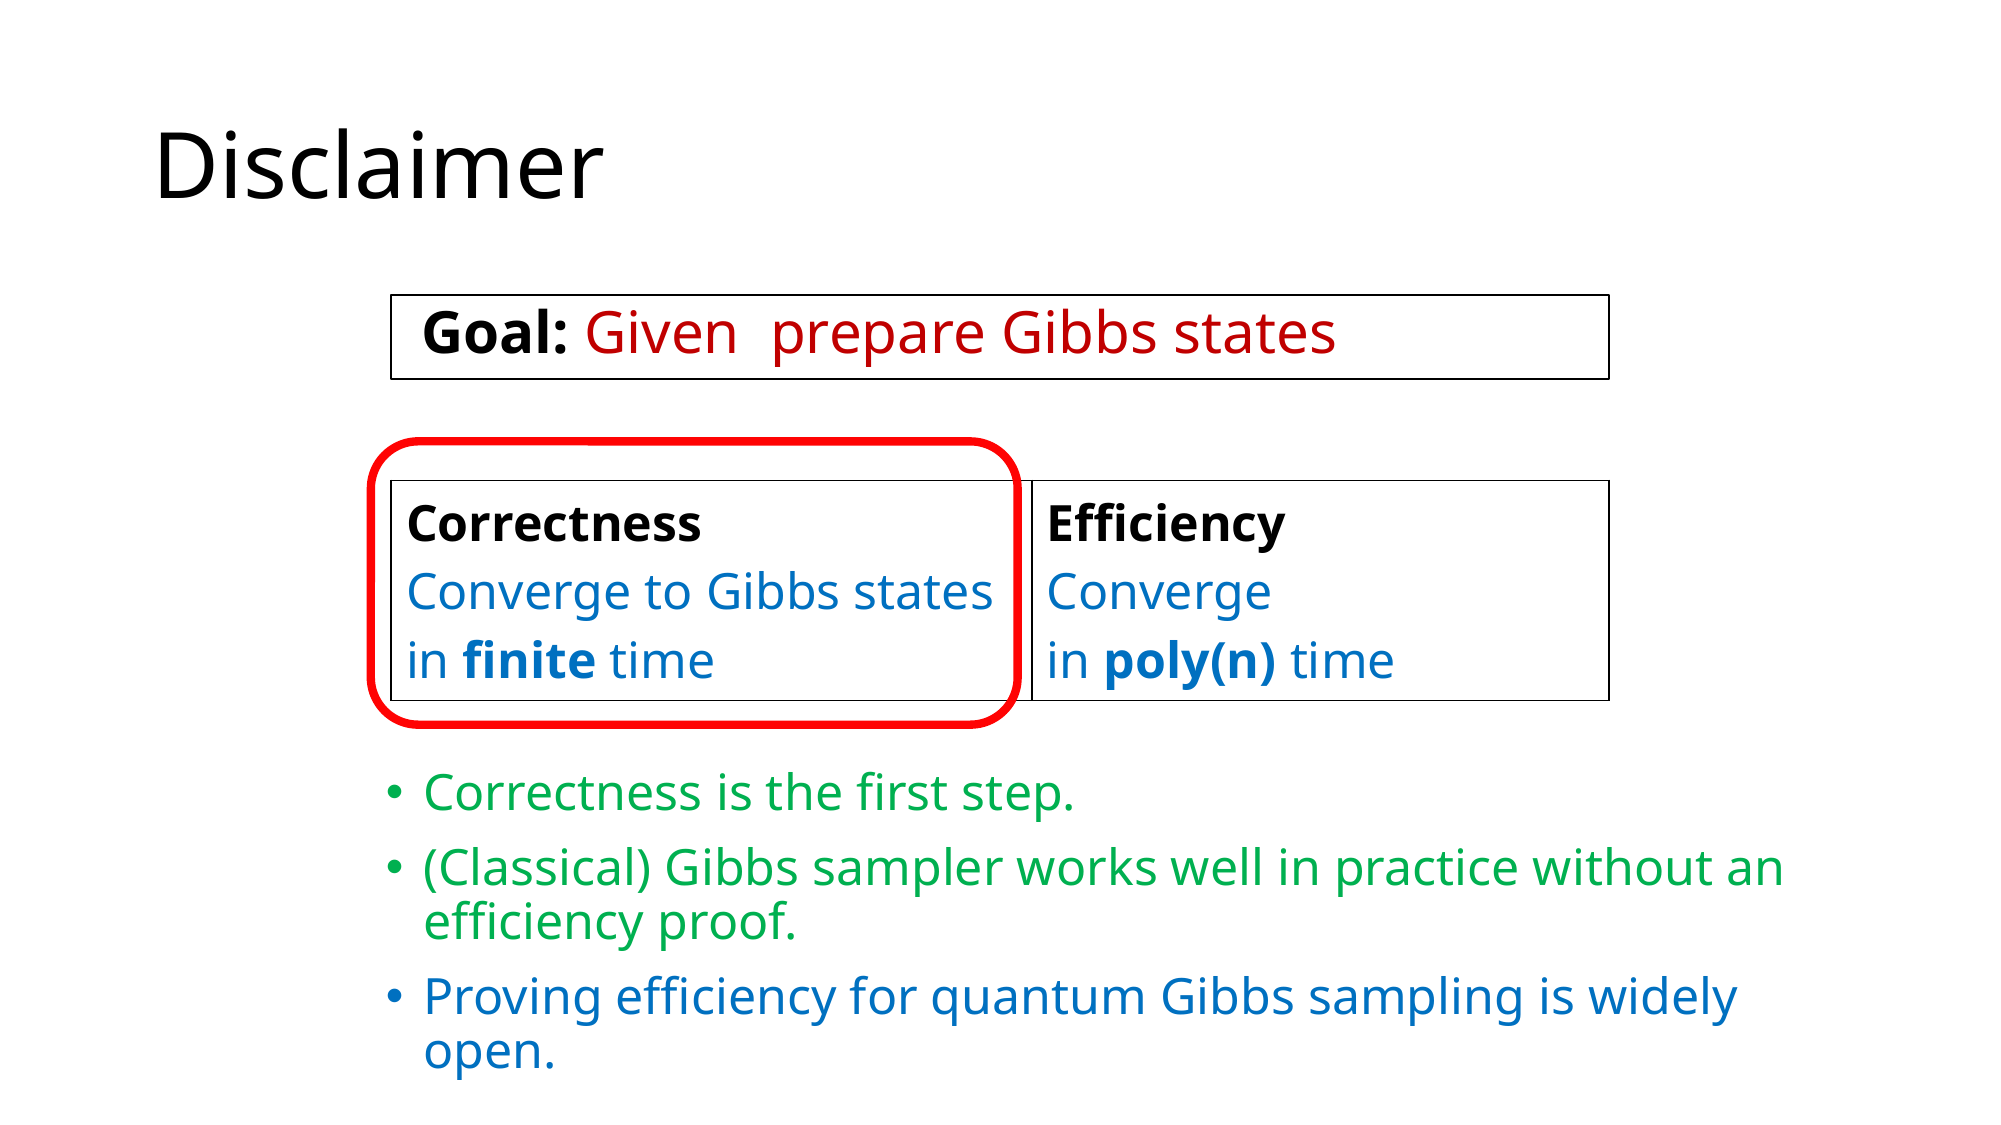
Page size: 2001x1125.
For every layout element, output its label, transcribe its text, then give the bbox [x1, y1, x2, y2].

text_box Correctness is the first step. (Classical) Gibbs sampler works well in practice without an efficiency proof. Proving efficiency for quantum Gibbs sampling is widely open. [370, 760, 1890, 978]
table_header Correctness Converge to Gibbs states in finite time [1015, 481, 1031, 700]
title Disclaimer [137, 59, 1863, 278]
text_box [369, 439, 1020, 727]
table_header Efficiency Converge in poly(n) time [1033, 481, 1608, 700]
